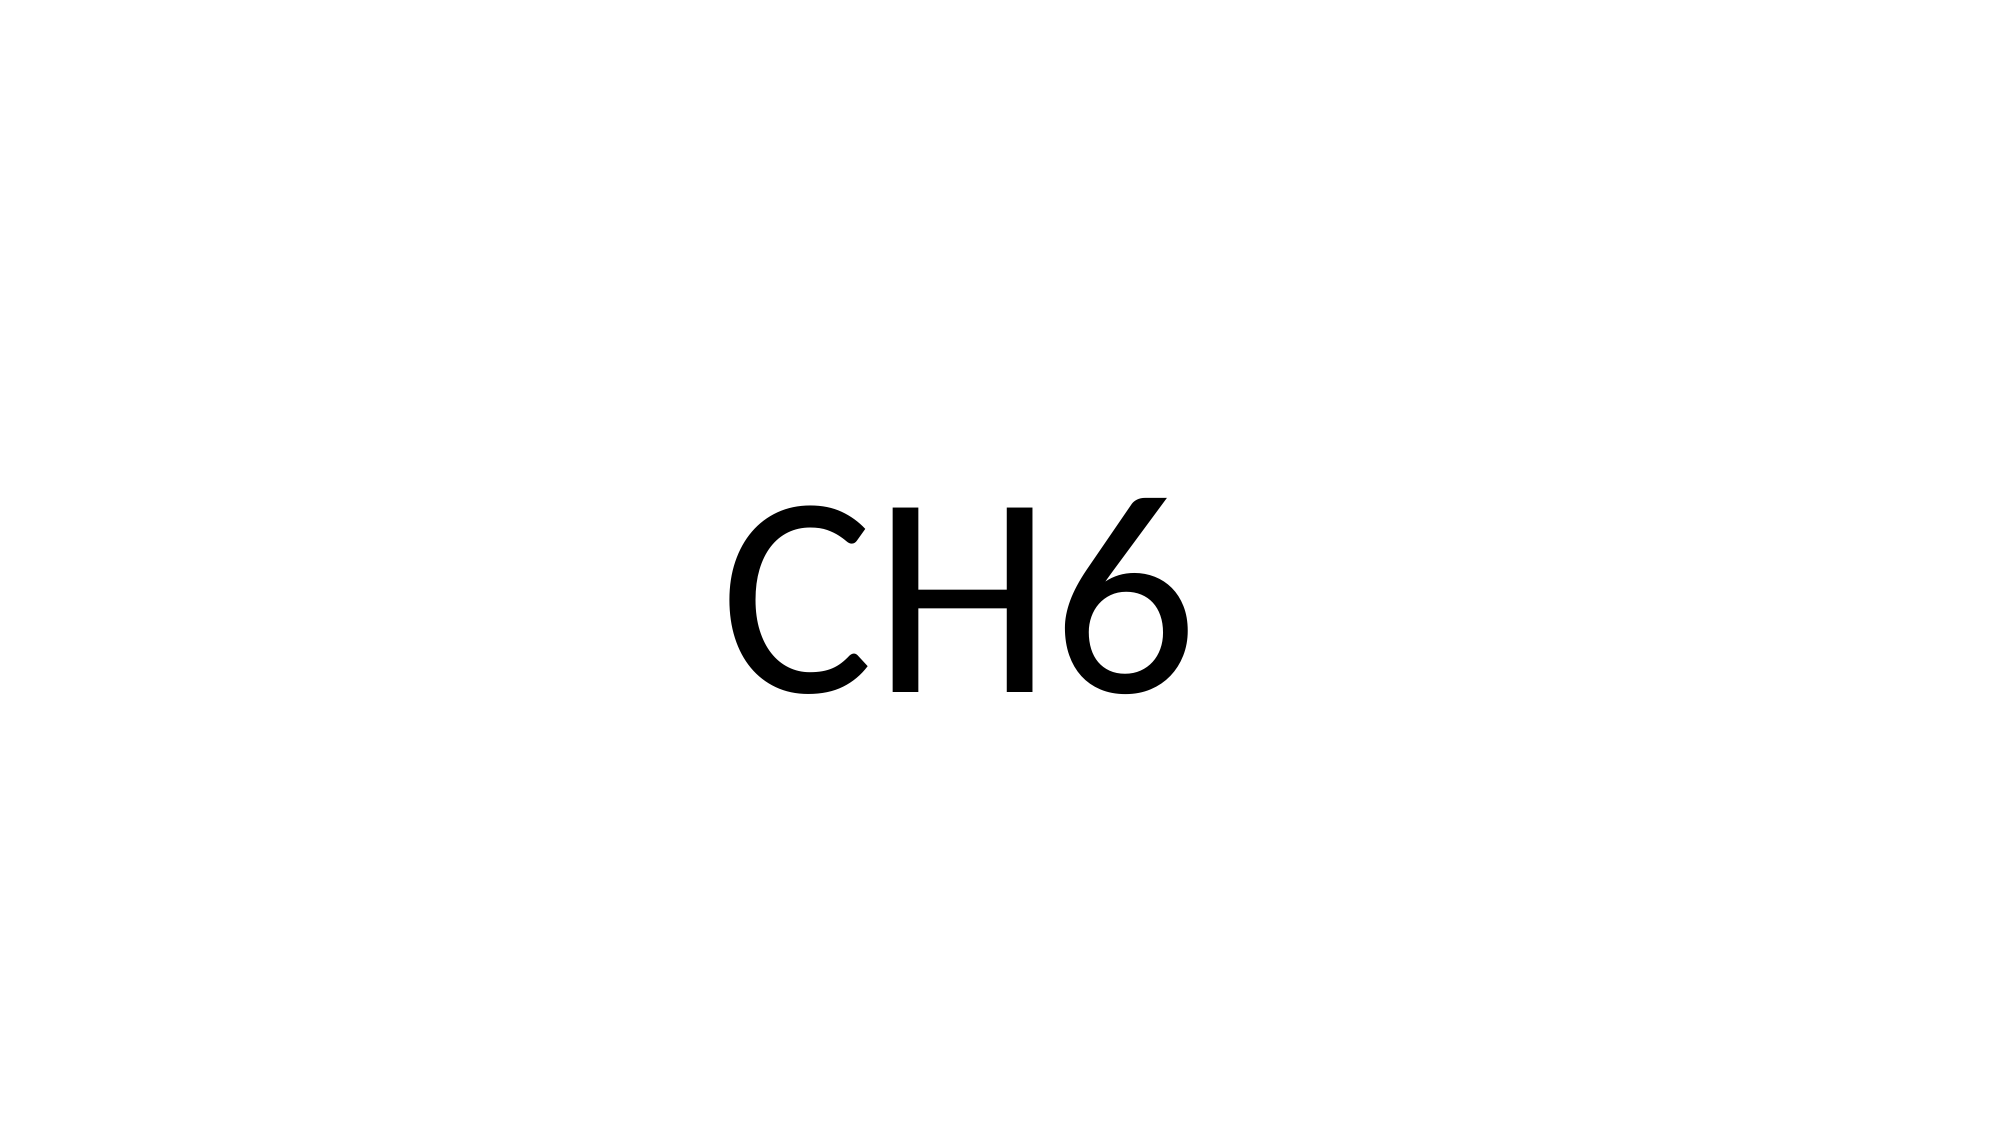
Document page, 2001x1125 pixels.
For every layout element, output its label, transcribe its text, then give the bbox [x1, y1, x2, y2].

list CH6 [97, 437, 1823, 777]
